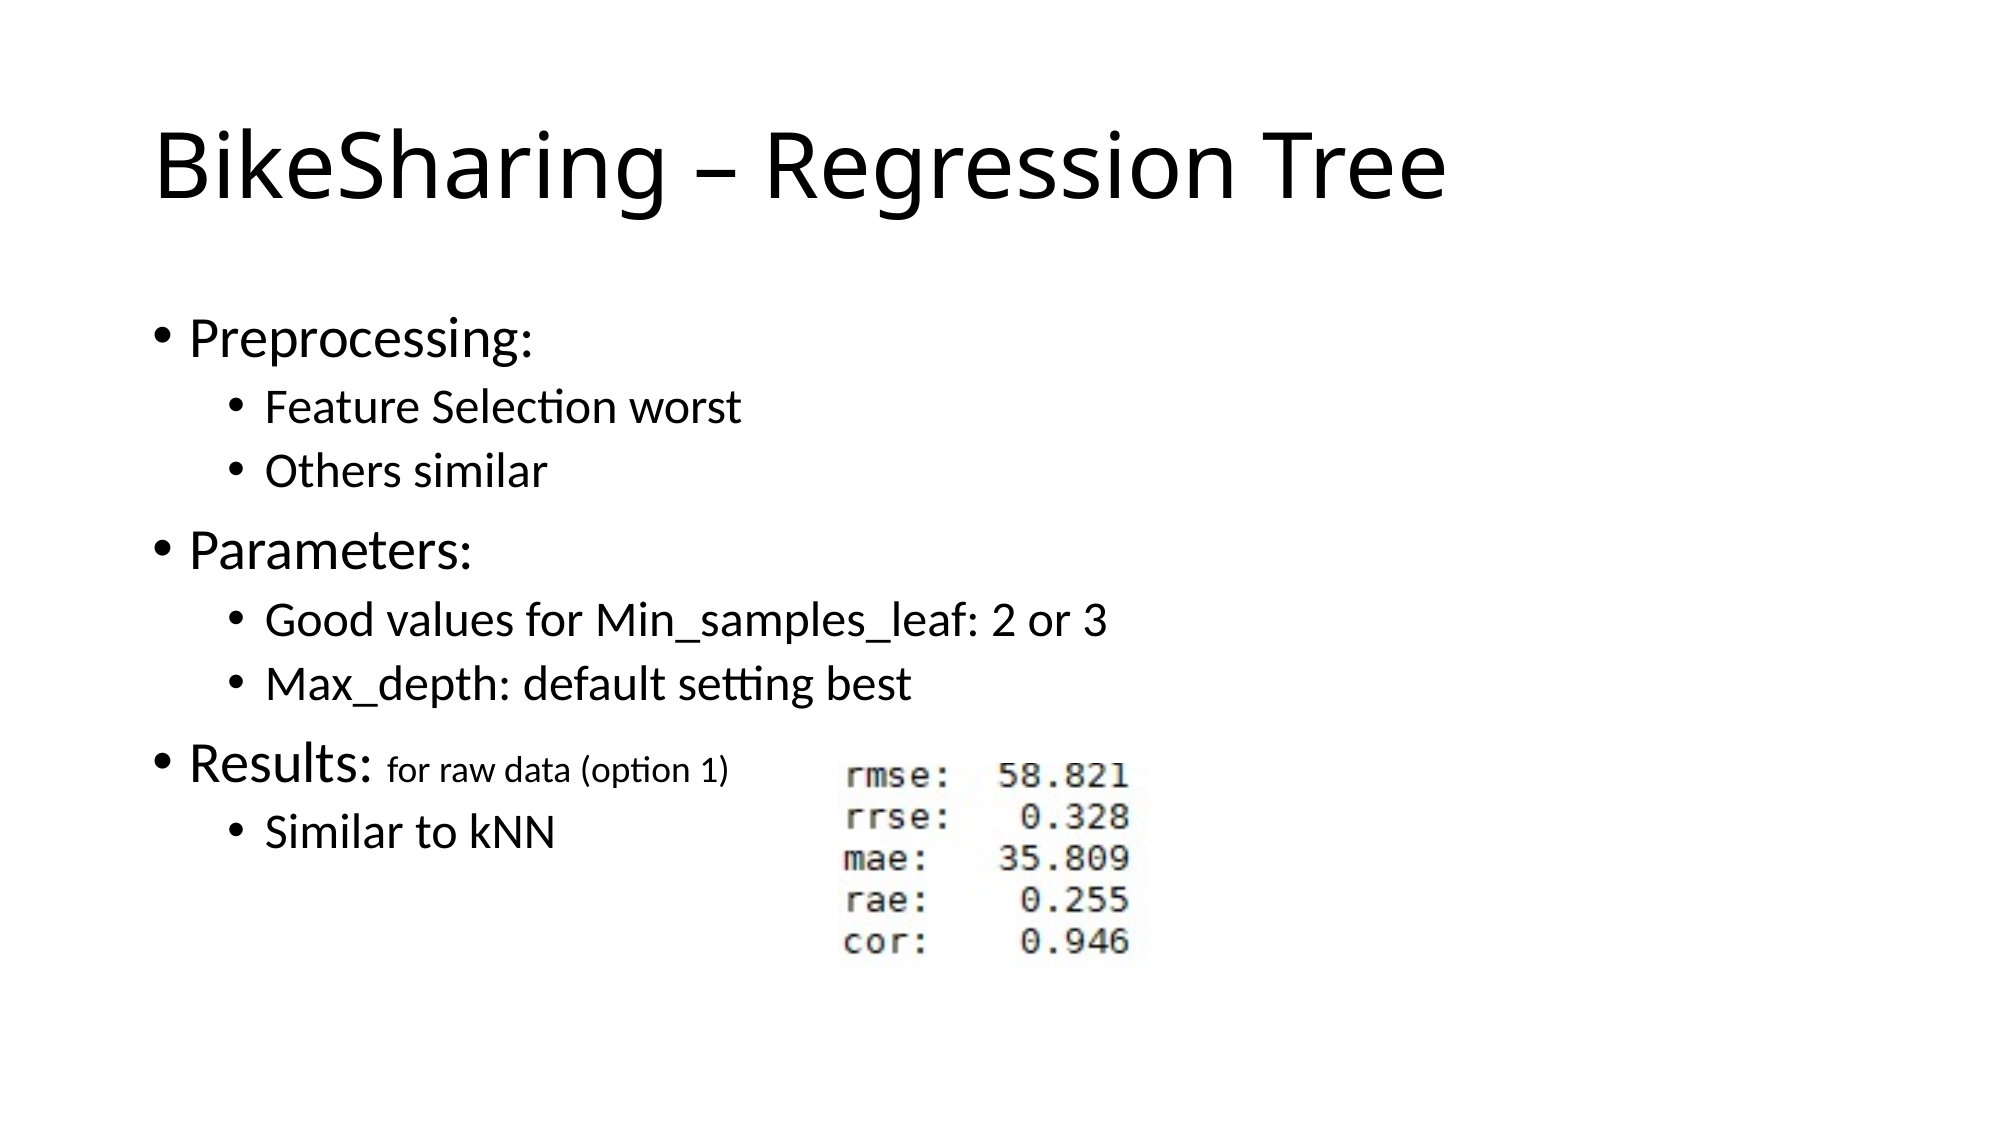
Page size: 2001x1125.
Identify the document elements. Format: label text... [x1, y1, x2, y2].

list Preprocessing: Feature Selection worst Others similar Parameters: Good values for Min_samples_leaf: 2 or 3 Max_depth: default setting best Results: for raw data (option 1) Similar to kNN [137, 299, 1863, 1014]
picture [838, 763, 1162, 968]
title BikeSharing – Regression Tree [137, 59, 1863, 278]
